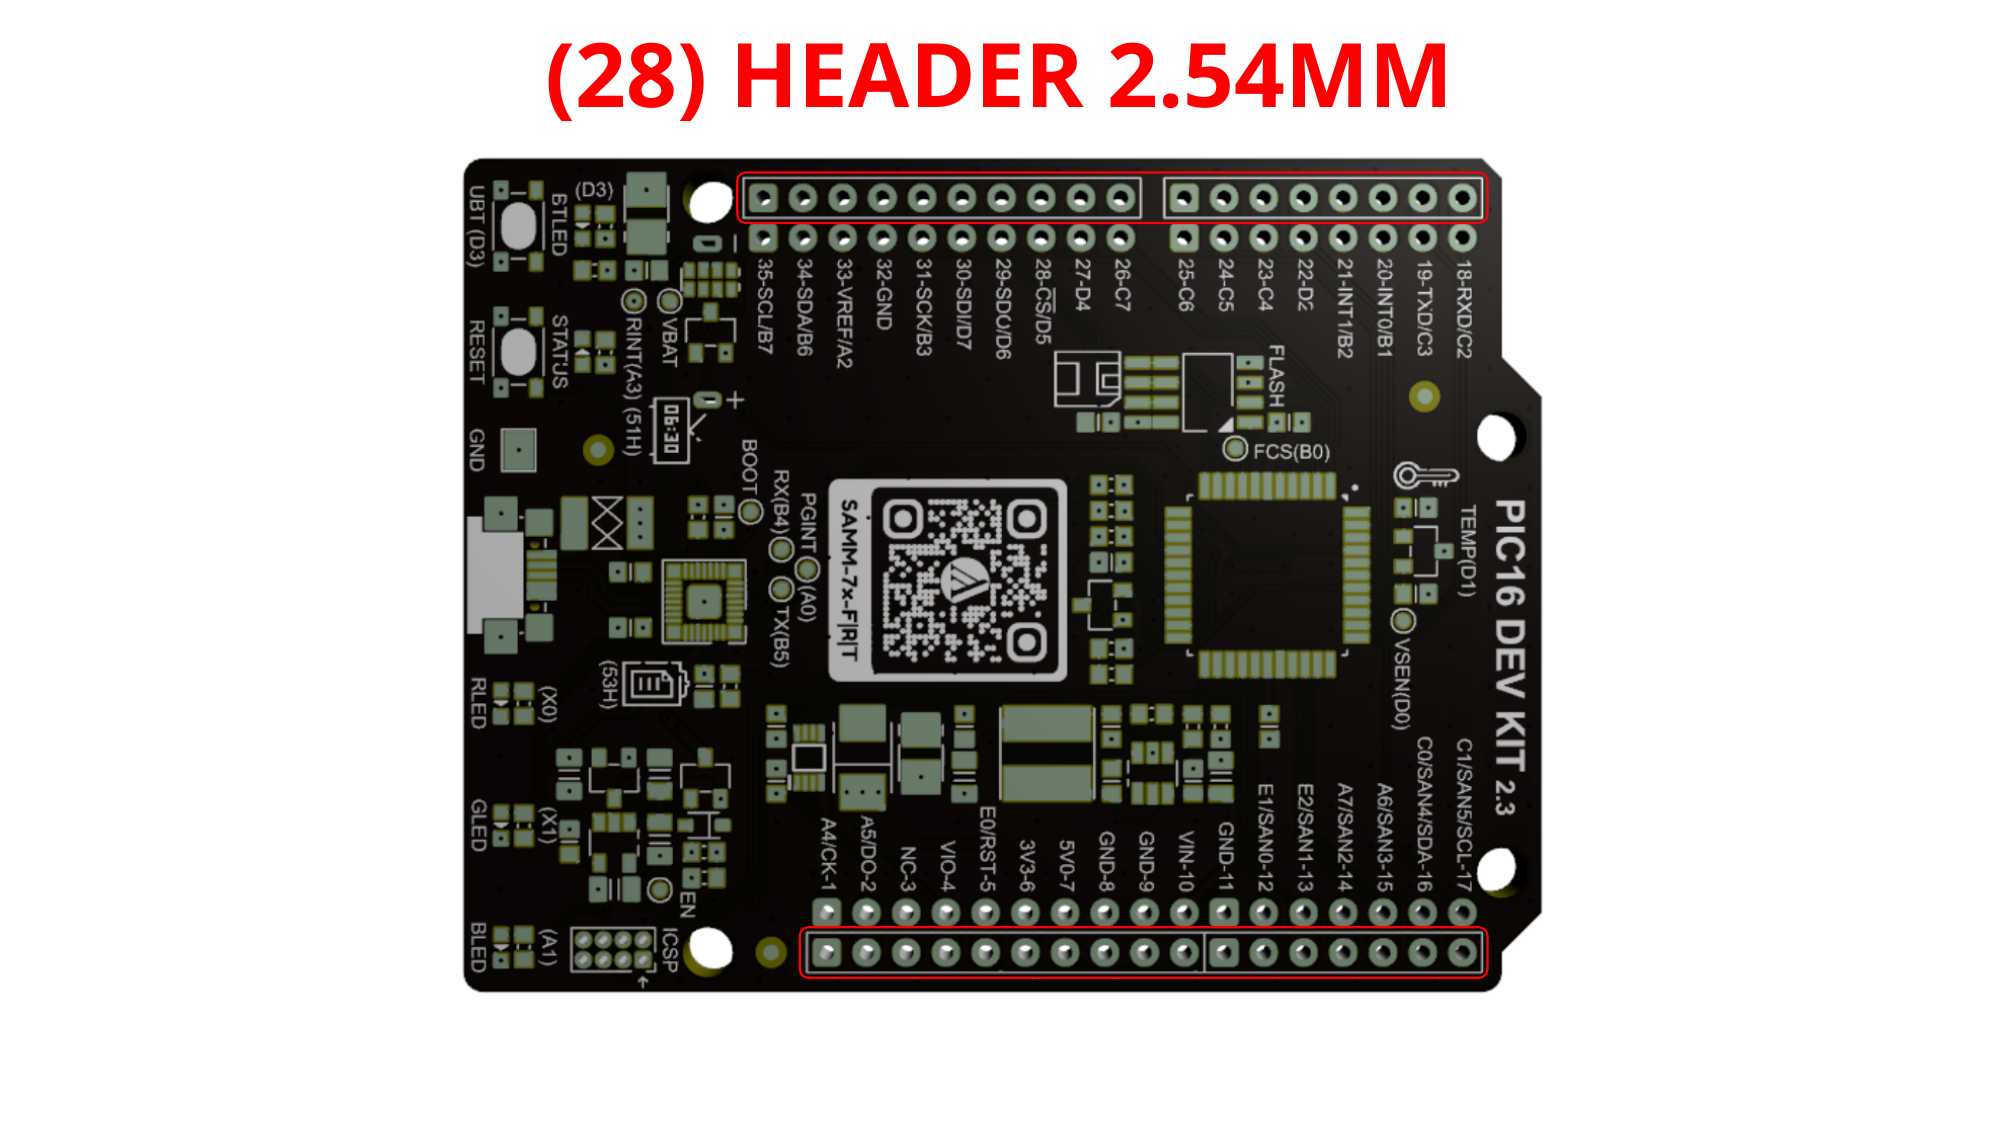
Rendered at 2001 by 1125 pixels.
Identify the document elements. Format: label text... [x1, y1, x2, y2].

title (28) HEADER 2.54MM [137, 22, 1863, 135]
text_box [798, 926, 1489, 979]
picture [454, 153, 1546, 998]
text_box [736, 171, 1489, 225]
